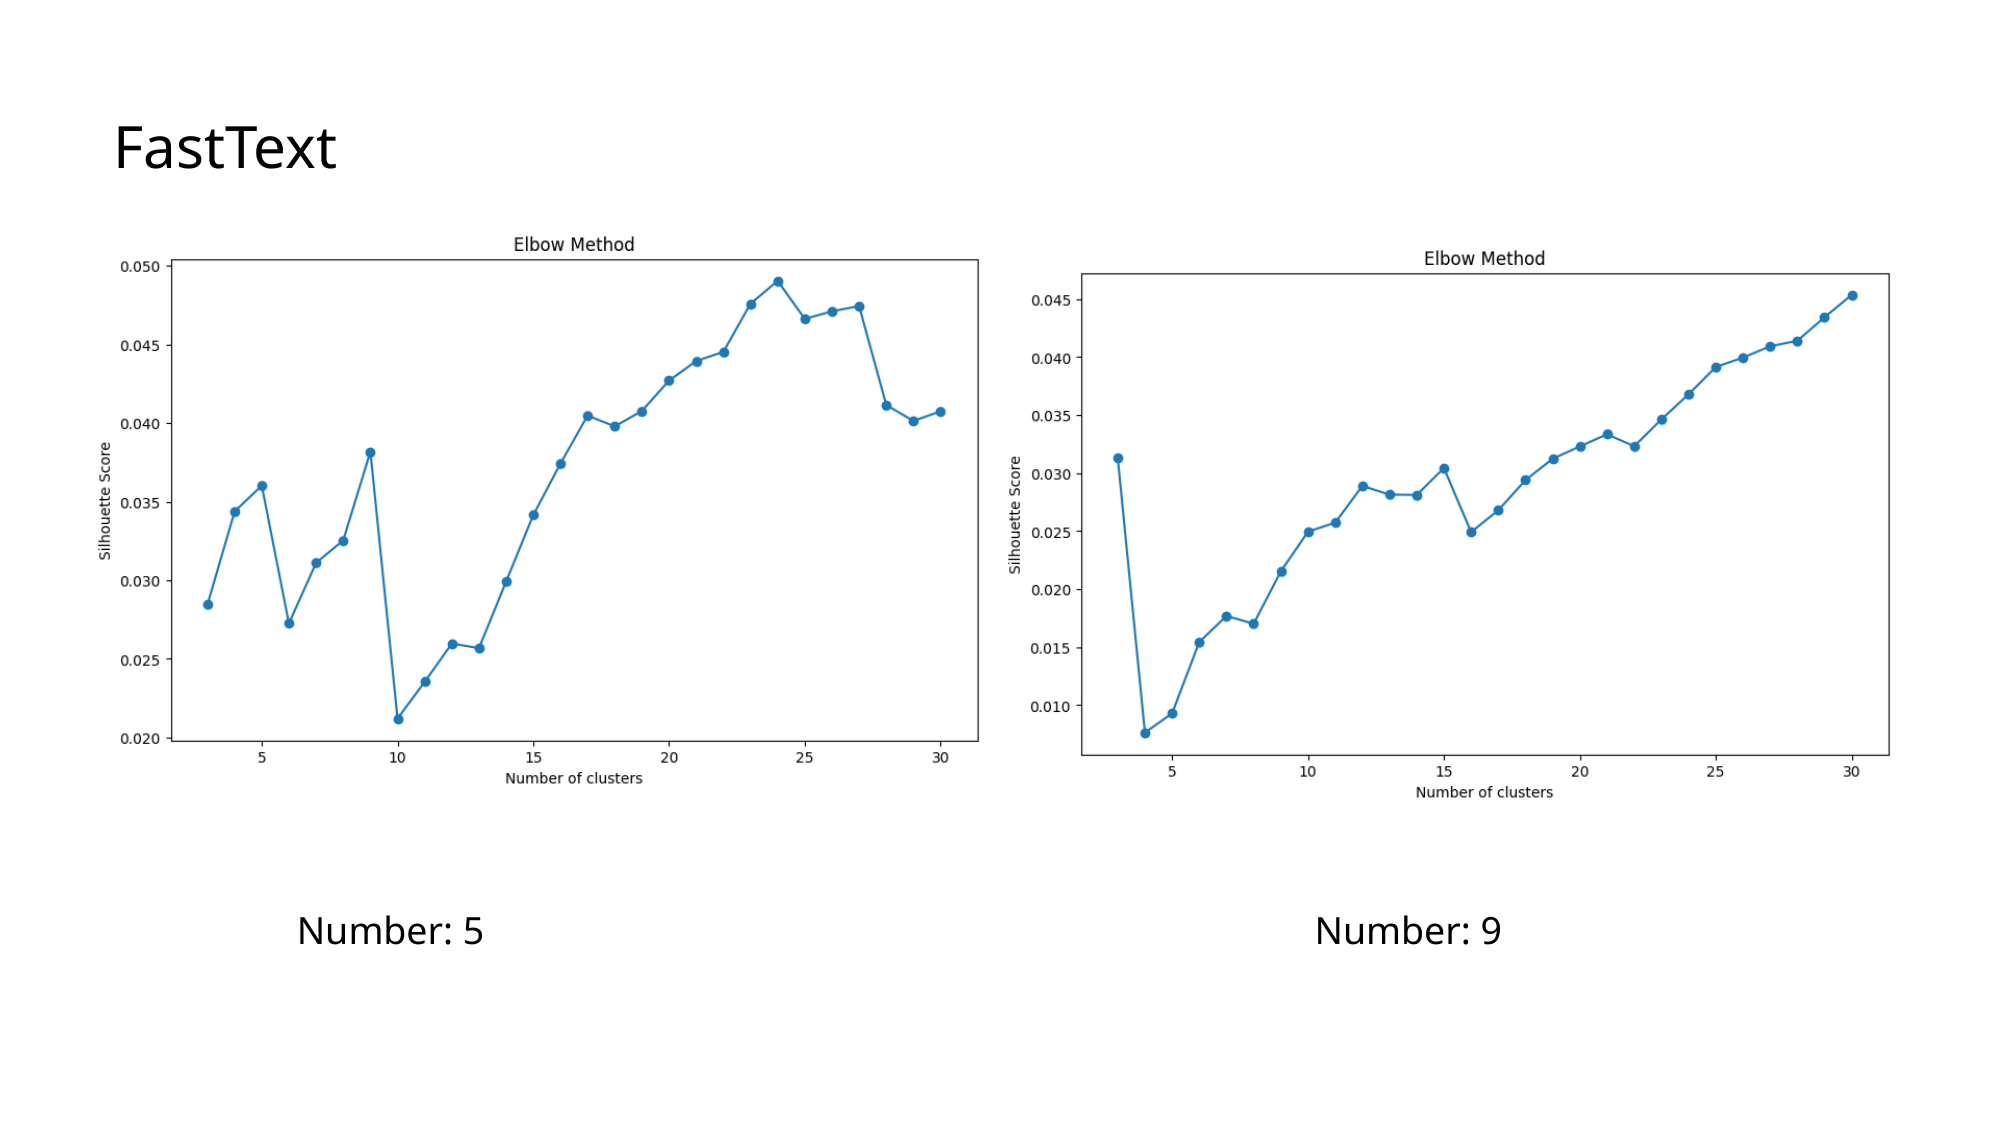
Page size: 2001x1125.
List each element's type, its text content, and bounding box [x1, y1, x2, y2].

picture [89, 226, 988, 796]
picture [999, 240, 1898, 810]
text_box FastText [98, 102, 978, 188]
text_box Number: 5 [282, 899, 521, 960]
text_box Number: 9 [1299, 899, 1539, 960]
